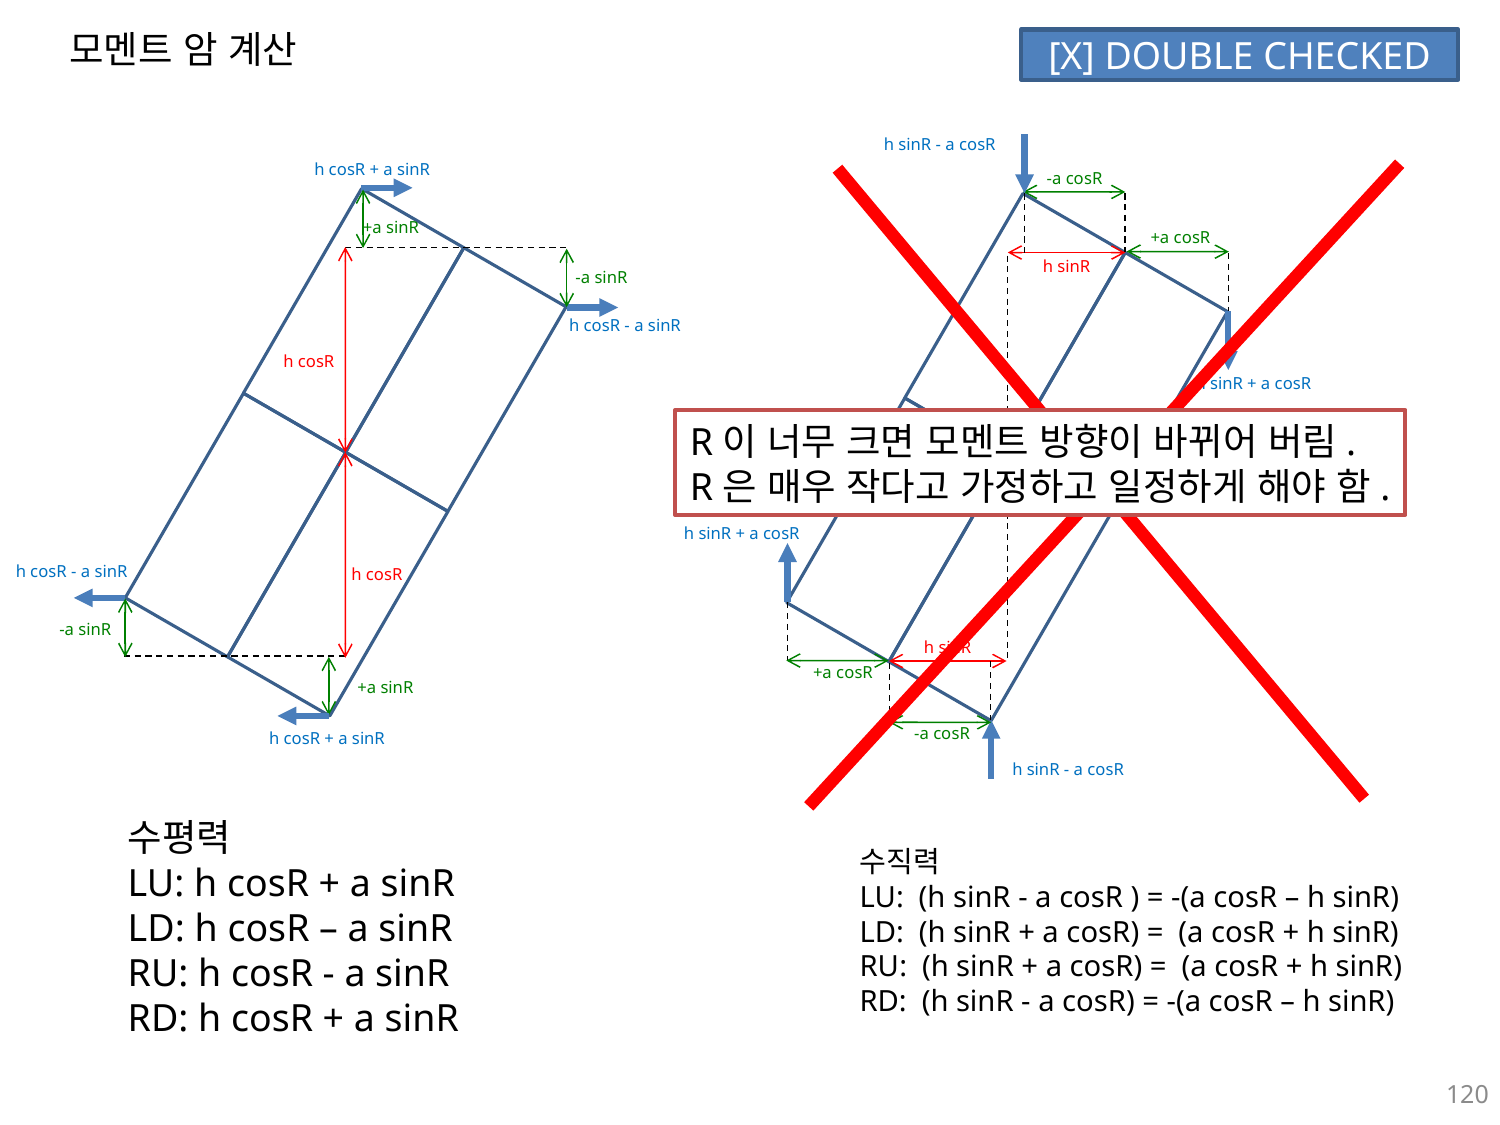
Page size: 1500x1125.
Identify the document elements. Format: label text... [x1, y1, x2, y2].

text_box 수평력 LU: h cosR + a sinR LD: h cosR – a sinR RU: h cosR - a sinR RD: h cosR + a sinR [112, 806, 475, 1047]
text_box 모멘트 암 계산 [54, 19, 313, 79]
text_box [808, 163, 1400, 807]
text_box 수직력 LU: (h sinR - a cosR ) = -(a cosR – h sinR) LD: (h sinR + a cosR) = (a cosR + h sinR) RU: (h sinR + a cosR) = (a cosR + h sinR) RD: (h sinR - a cosR) = -(a cosR – h sinR) [844, 835, 1425, 1026]
text_box [X] DOUBLE CHECKED [1019, 27, 1460, 82]
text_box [675, 133, 1321, 780]
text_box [7, 158, 690, 749]
slide_number 120 [1153, 1065, 1500, 1125]
